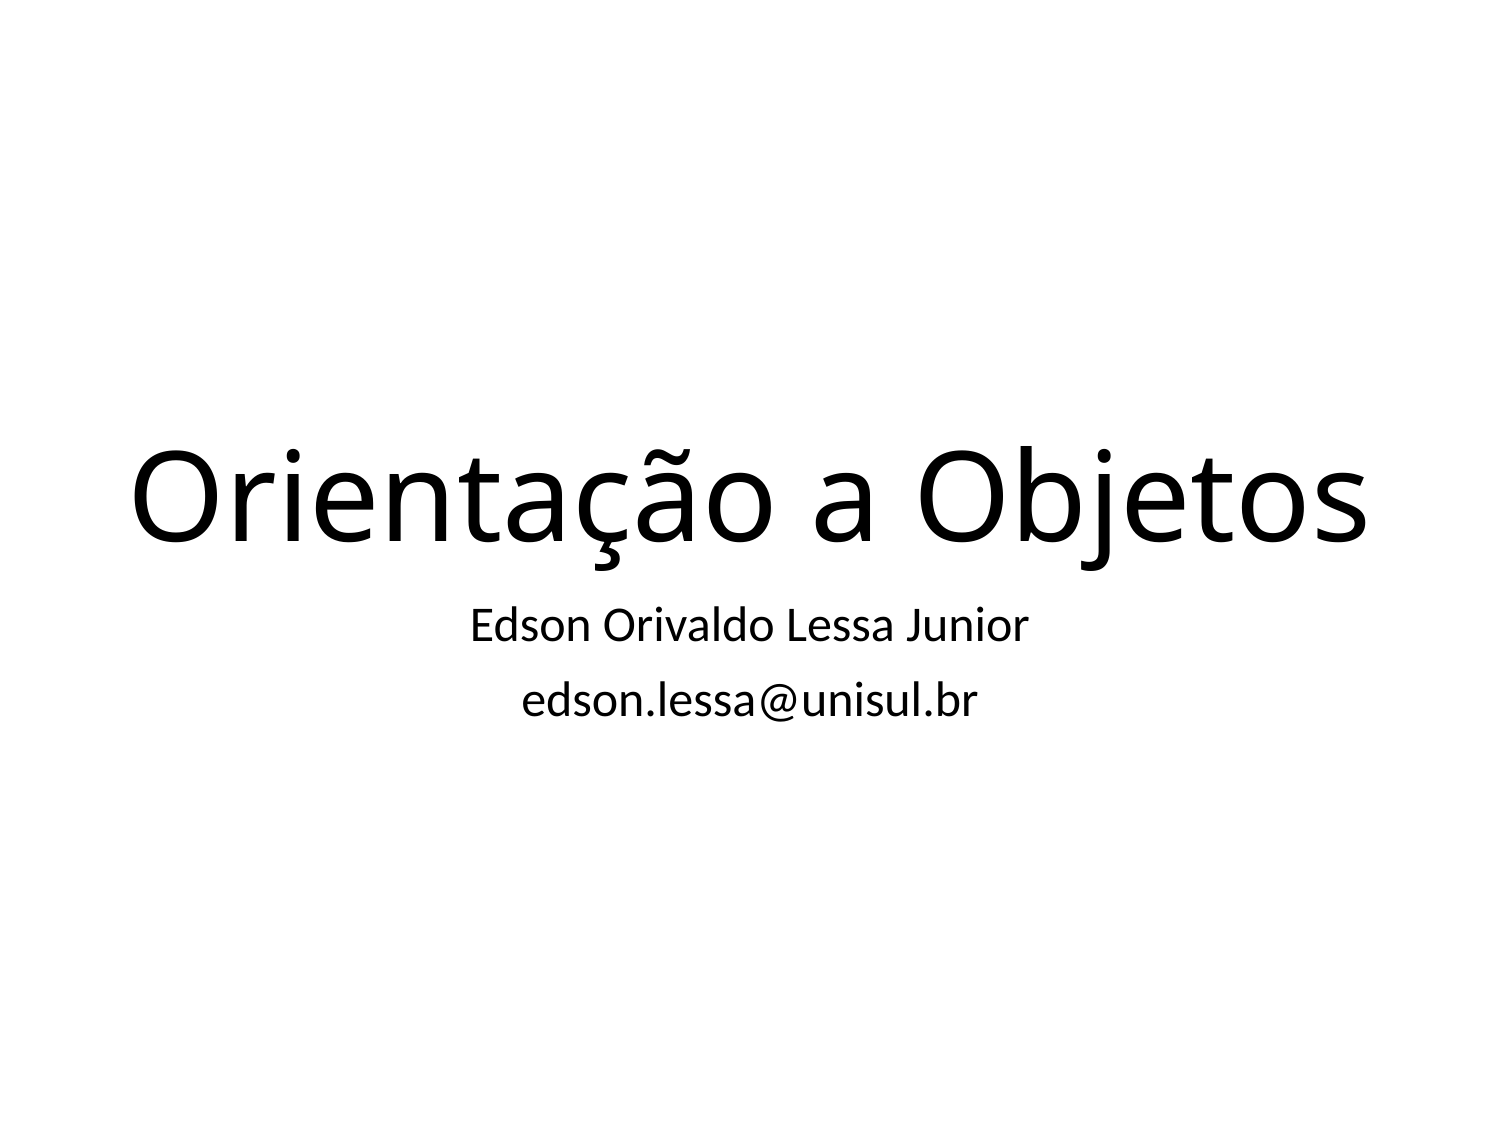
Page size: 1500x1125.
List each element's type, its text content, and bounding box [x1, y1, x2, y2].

subtitle Edson Orivaldo Lessa Junior edson.lessa@unisul.br [187, 590, 1313, 863]
title Orientação a Objetos [112, 184, 1388, 576]
